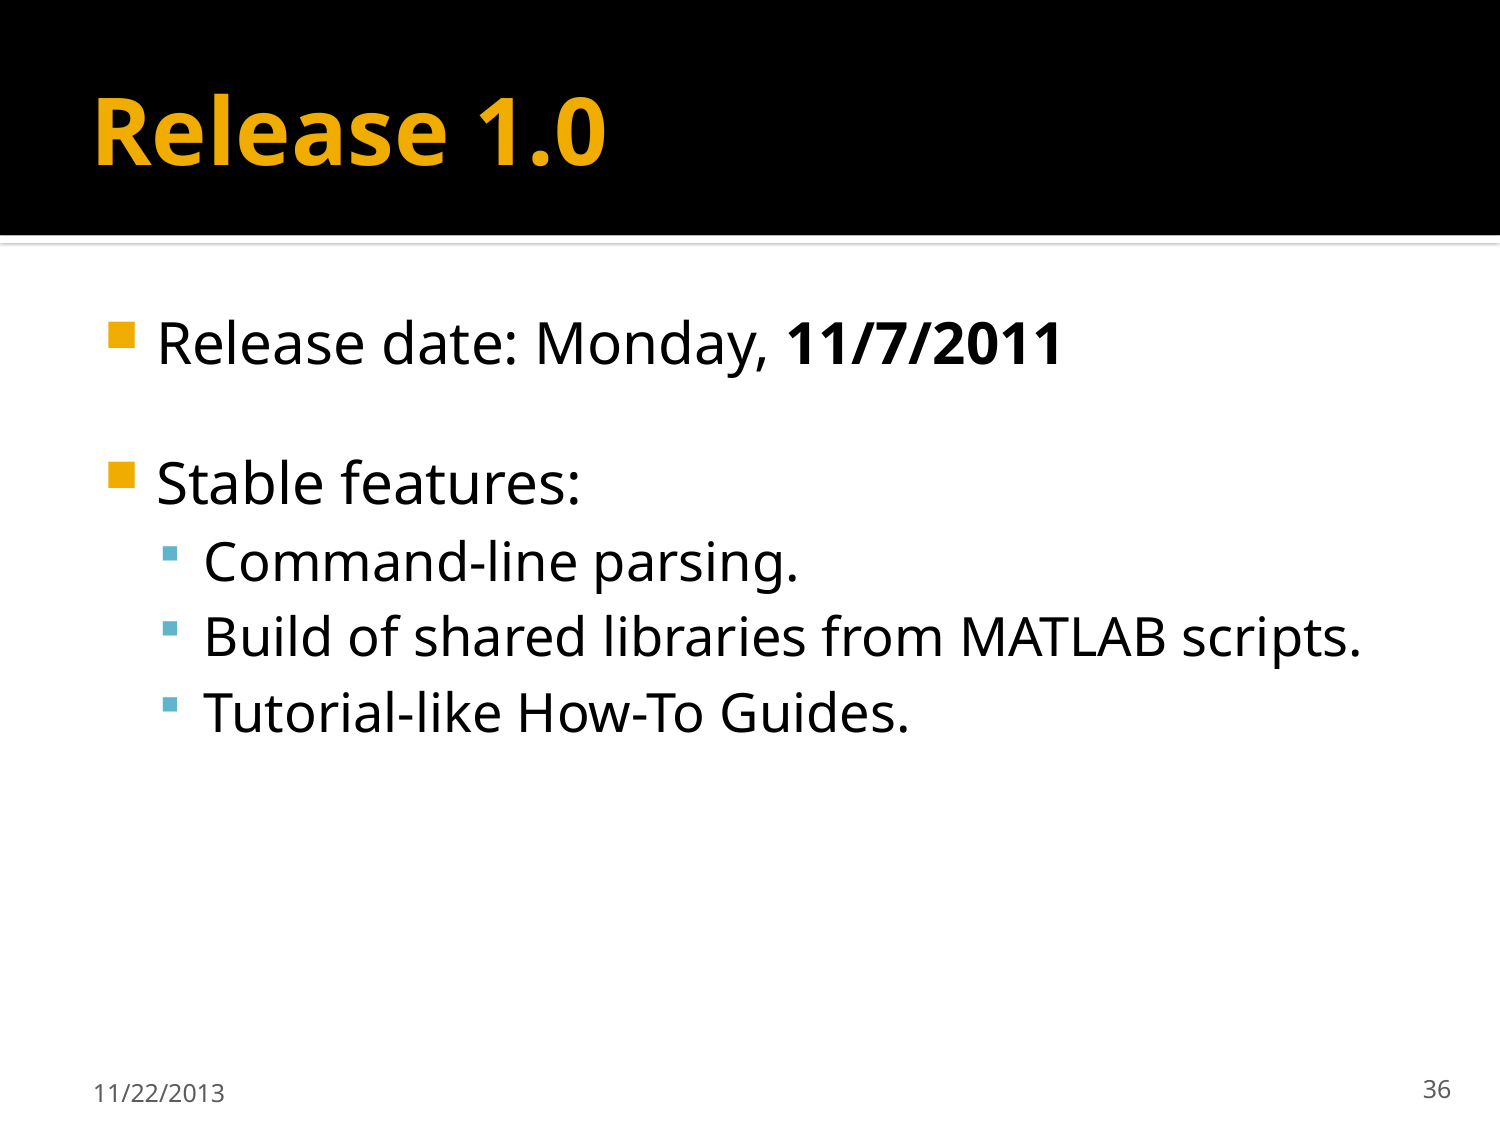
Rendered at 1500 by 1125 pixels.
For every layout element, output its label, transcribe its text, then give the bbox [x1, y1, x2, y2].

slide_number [75, 1062, 238, 1108]
title Release 1.0 [75, 25, 1425, 231]
slide_number 36 [1345, 1062, 1467, 1108]
list Release date: Monday, 11/7/2011 Stable features: Command-line parsing. Build of shared libraries from MATLAB scripts. Tutorial-like How-To Guides. [75, 291, 1425, 1050]
